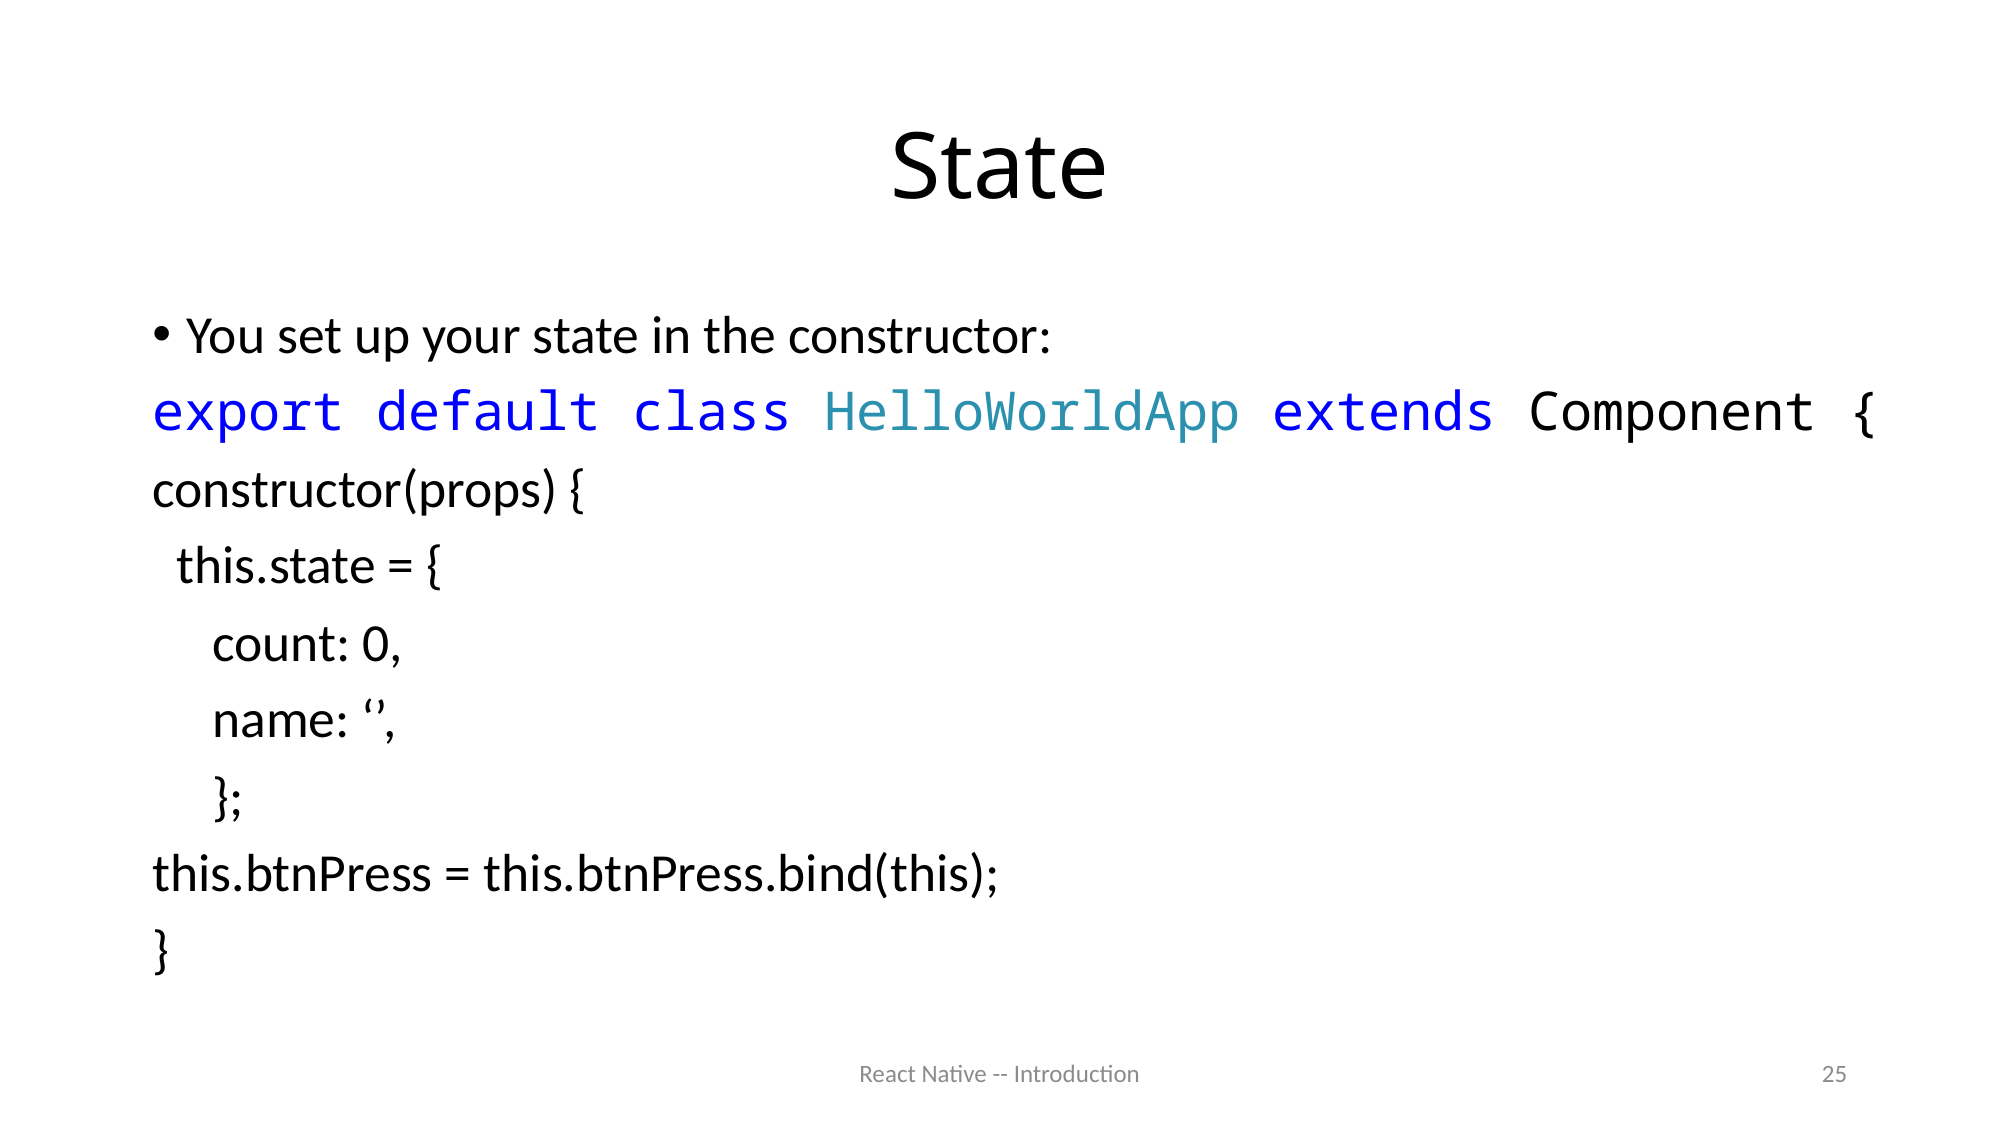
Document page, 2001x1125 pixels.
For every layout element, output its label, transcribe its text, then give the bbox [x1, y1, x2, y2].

list You set up your state in the constructor: export default class HelloWorldApp extends Component { constructor(props) { this.state = { count: 0, name: ‘’, }; this.btnPress = this.btnPress.bind(this); } [137, 299, 1899, 1043]
slide_number 25 [1412, 1042, 1863, 1103]
footer React Native -- Introduction [662, 1042, 1338, 1103]
title State [137, 59, 1863, 278]
